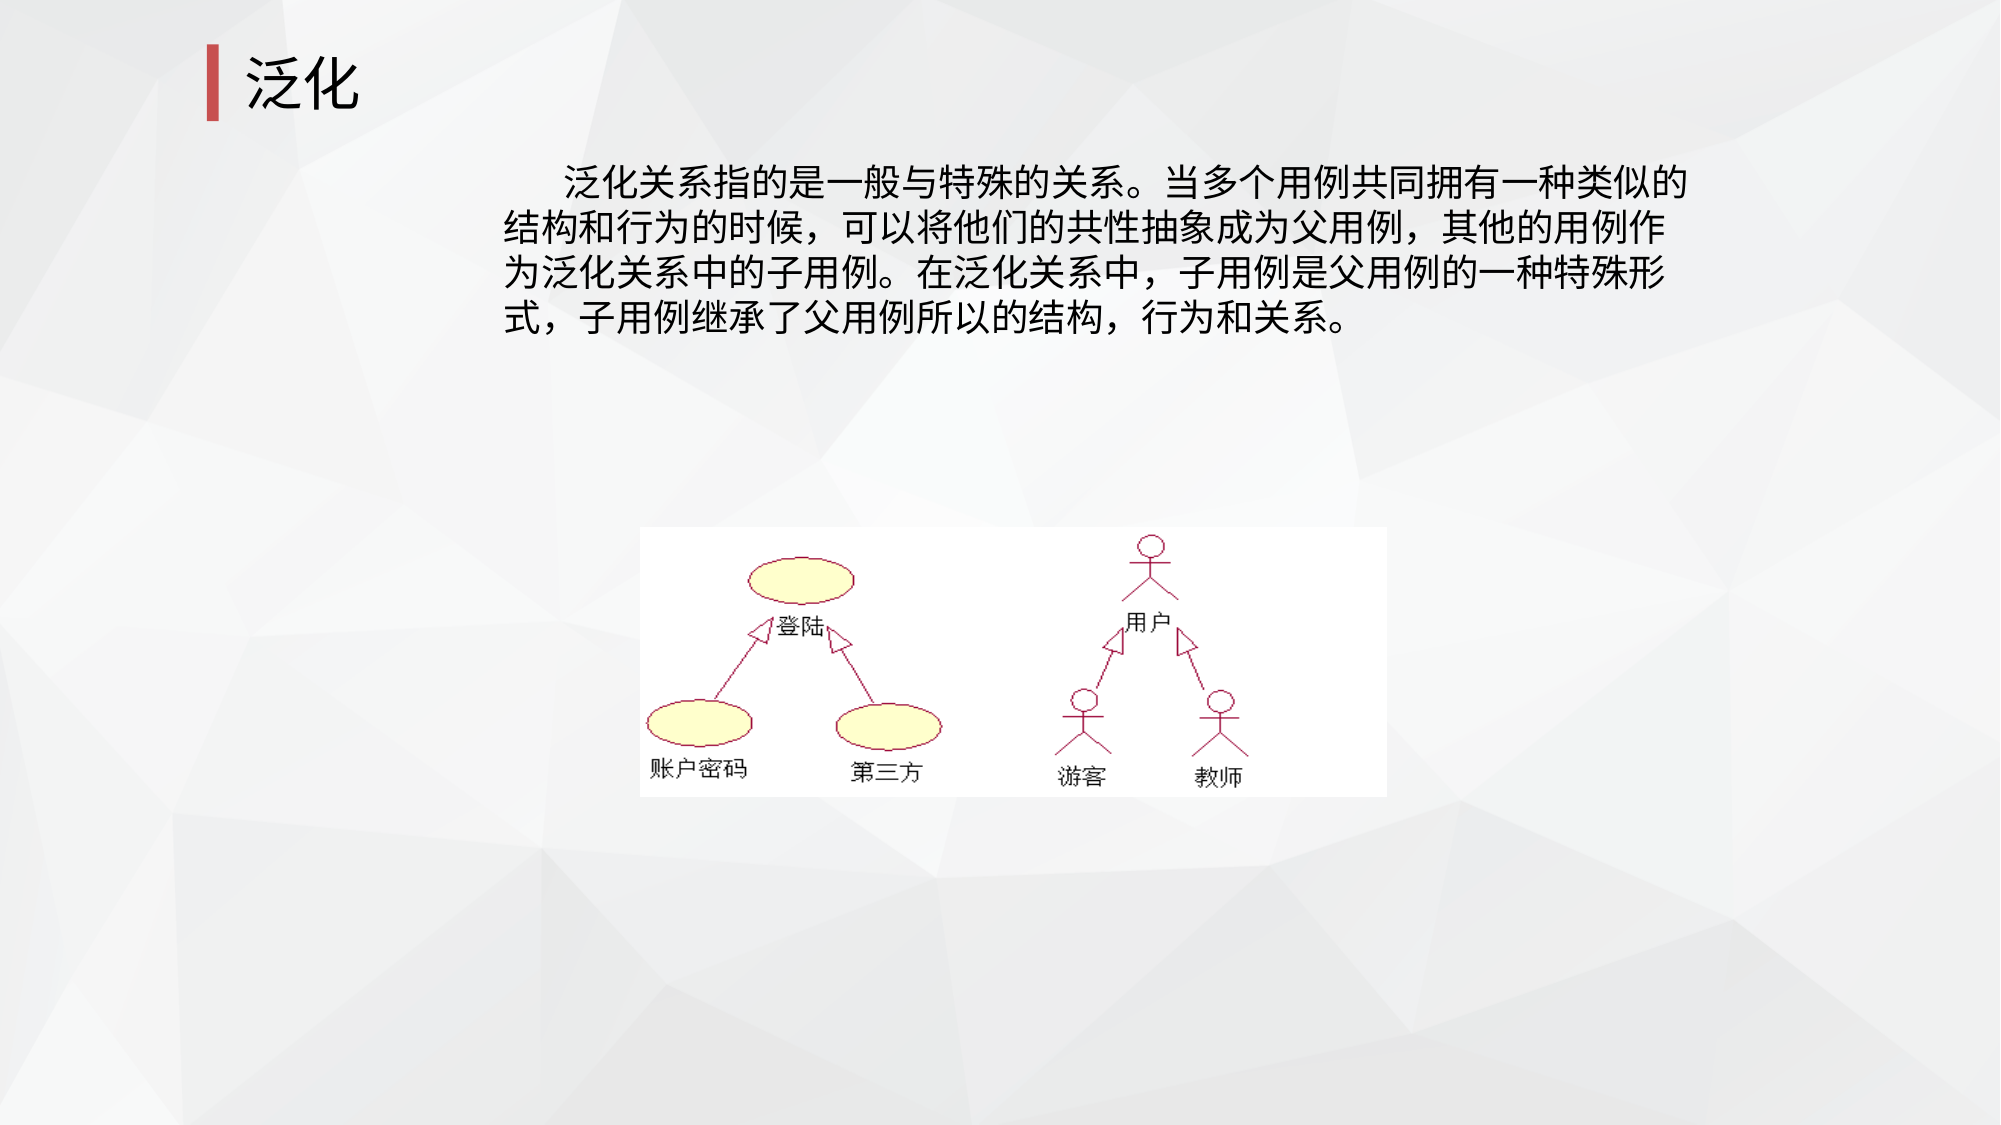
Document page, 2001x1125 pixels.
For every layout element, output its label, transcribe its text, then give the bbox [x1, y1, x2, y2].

text_box 泛化关系指的是一般与特殊的关系。当多个用例共同拥有一种类似的结构和行为的时候，可以将他们的共性抽象成为父用例，其他的用例作为泛化关系中的子用例。在泛化关系中，子用例是父用例的一种特殊形式，子用例继承了父用例所以的结构，行为和关系。 [488, 151, 1705, 347]
text_box [206, 43, 220, 122]
picture [0, 0, 2000, 1125]
text_box 泛化 [229, 39, 1073, 125]
